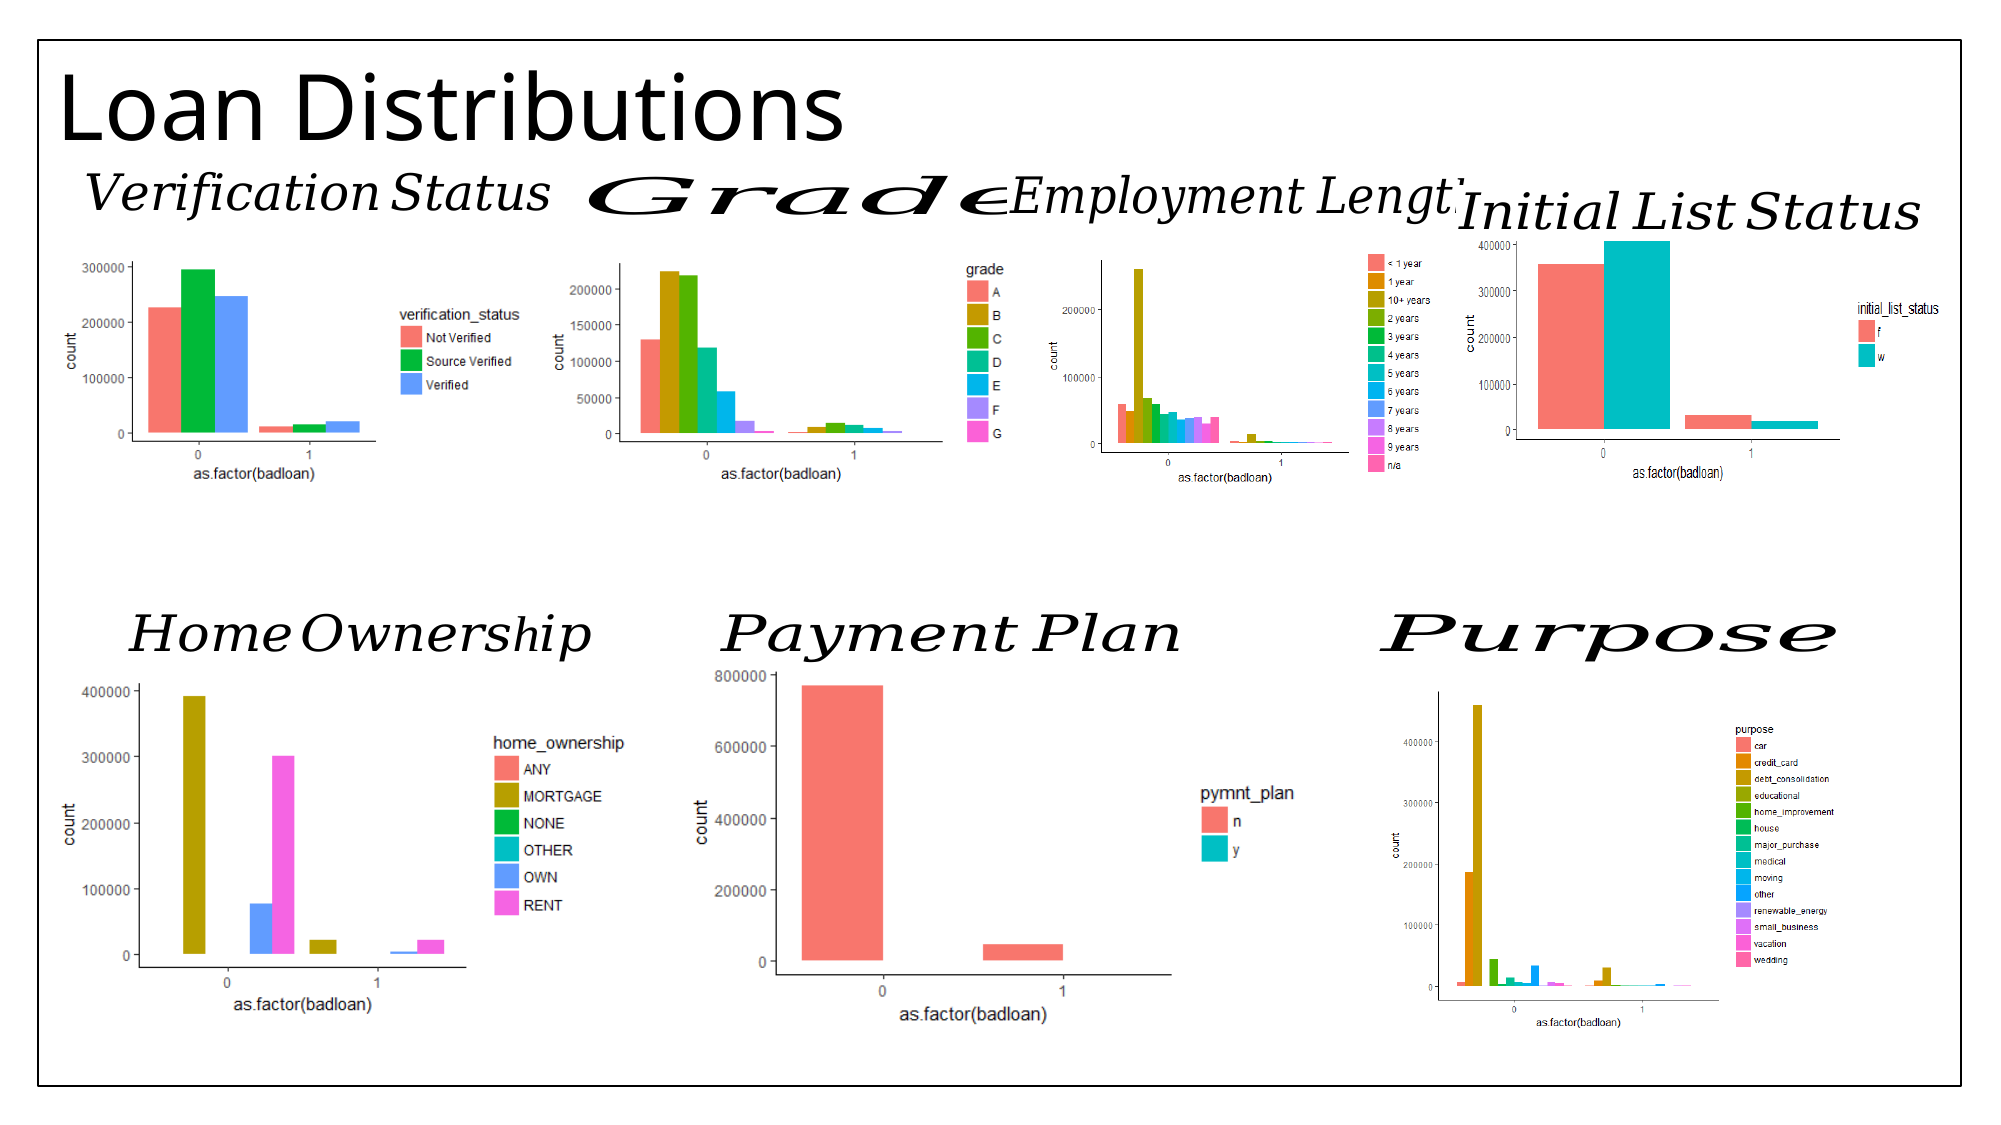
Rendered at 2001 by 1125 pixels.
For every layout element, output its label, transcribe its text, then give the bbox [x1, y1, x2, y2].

picture [1384, 686, 1844, 1034]
picture [543, 256, 1019, 490]
title Loan Distributions [41, 0, 1662, 223]
picture [50, 674, 642, 1022]
picture [681, 662, 1314, 1034]
picture [1041, 254, 1442, 490]
picture [1458, 222, 1950, 490]
picture [54, 254, 535, 490]
